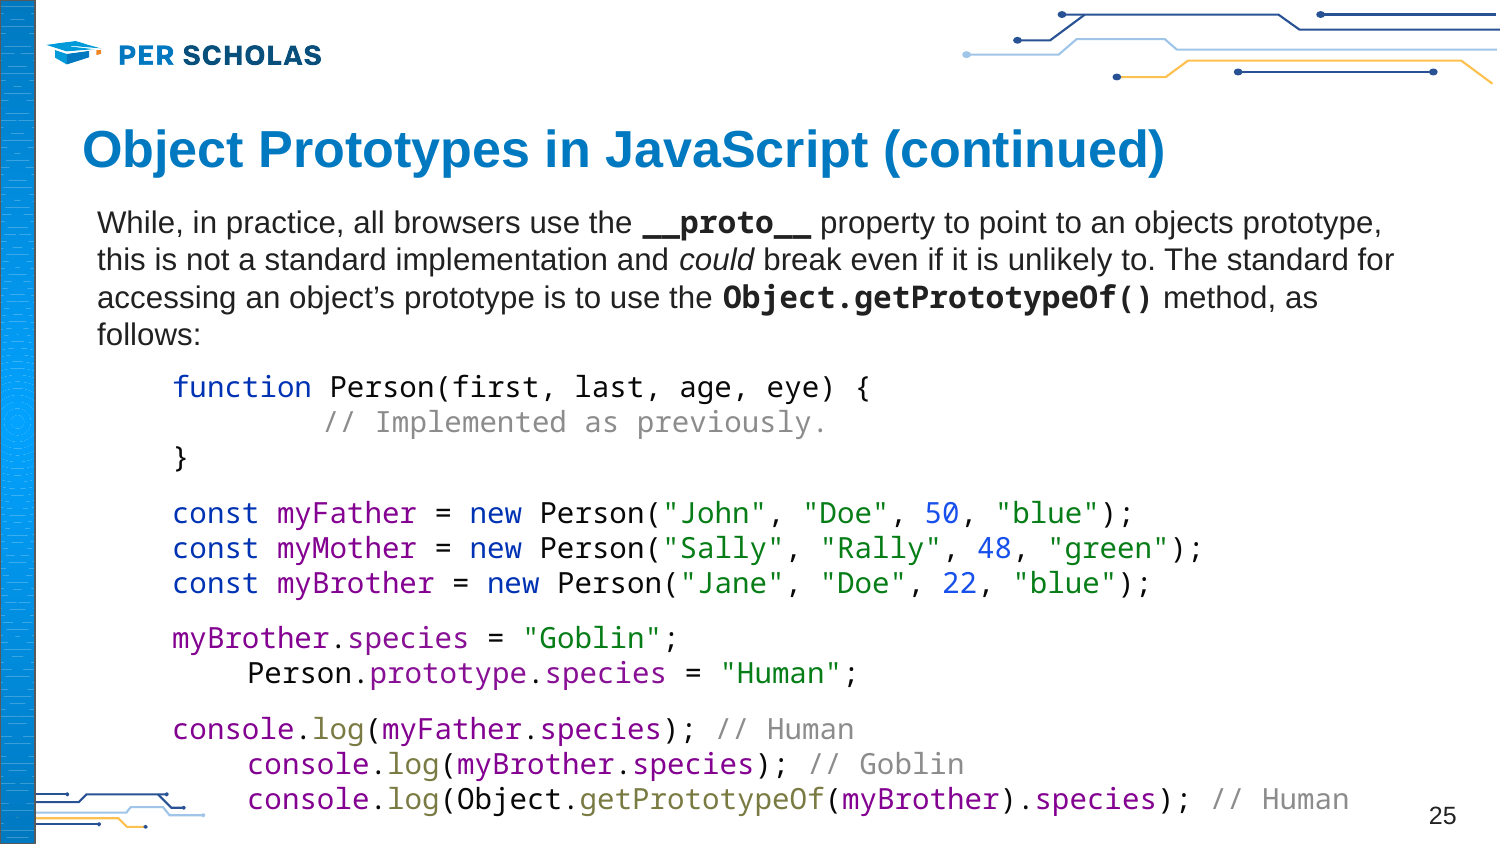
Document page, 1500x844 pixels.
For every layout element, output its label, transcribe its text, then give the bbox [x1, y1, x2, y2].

list While, in practice, all browsers use the __proto__ property to point to an objects prototype, this is not a standard implementation and could break even if it is unlikely to. The standard for accessing an object’s prototype is to use the Object.getPrototypeOf() method, as follows: function Person(first, last, age, eye) { // Implemented as previously. } const myFather = new Person("John", "Doe", 50, "blue"); const myMother = new Person("Sally", "Rally", 48, "green"); const myBrother = new Person("Jane", "Doe", 22, "blue"); myBrother.species = "Goblin"; Person.prototype.species = "Human"; console.log(myFather.species); // Human console.log(myBrother.species); // Goblin console.log(Object.getPrototypeOf(myBrother).species); // Human [85, 190, 1429, 797]
slide_number ‹#› [1395, 768, 1491, 836]
picture [36, 17, 339, 83]
title Object Prototypes in JavaScript (continued) [70, 103, 1403, 191]
